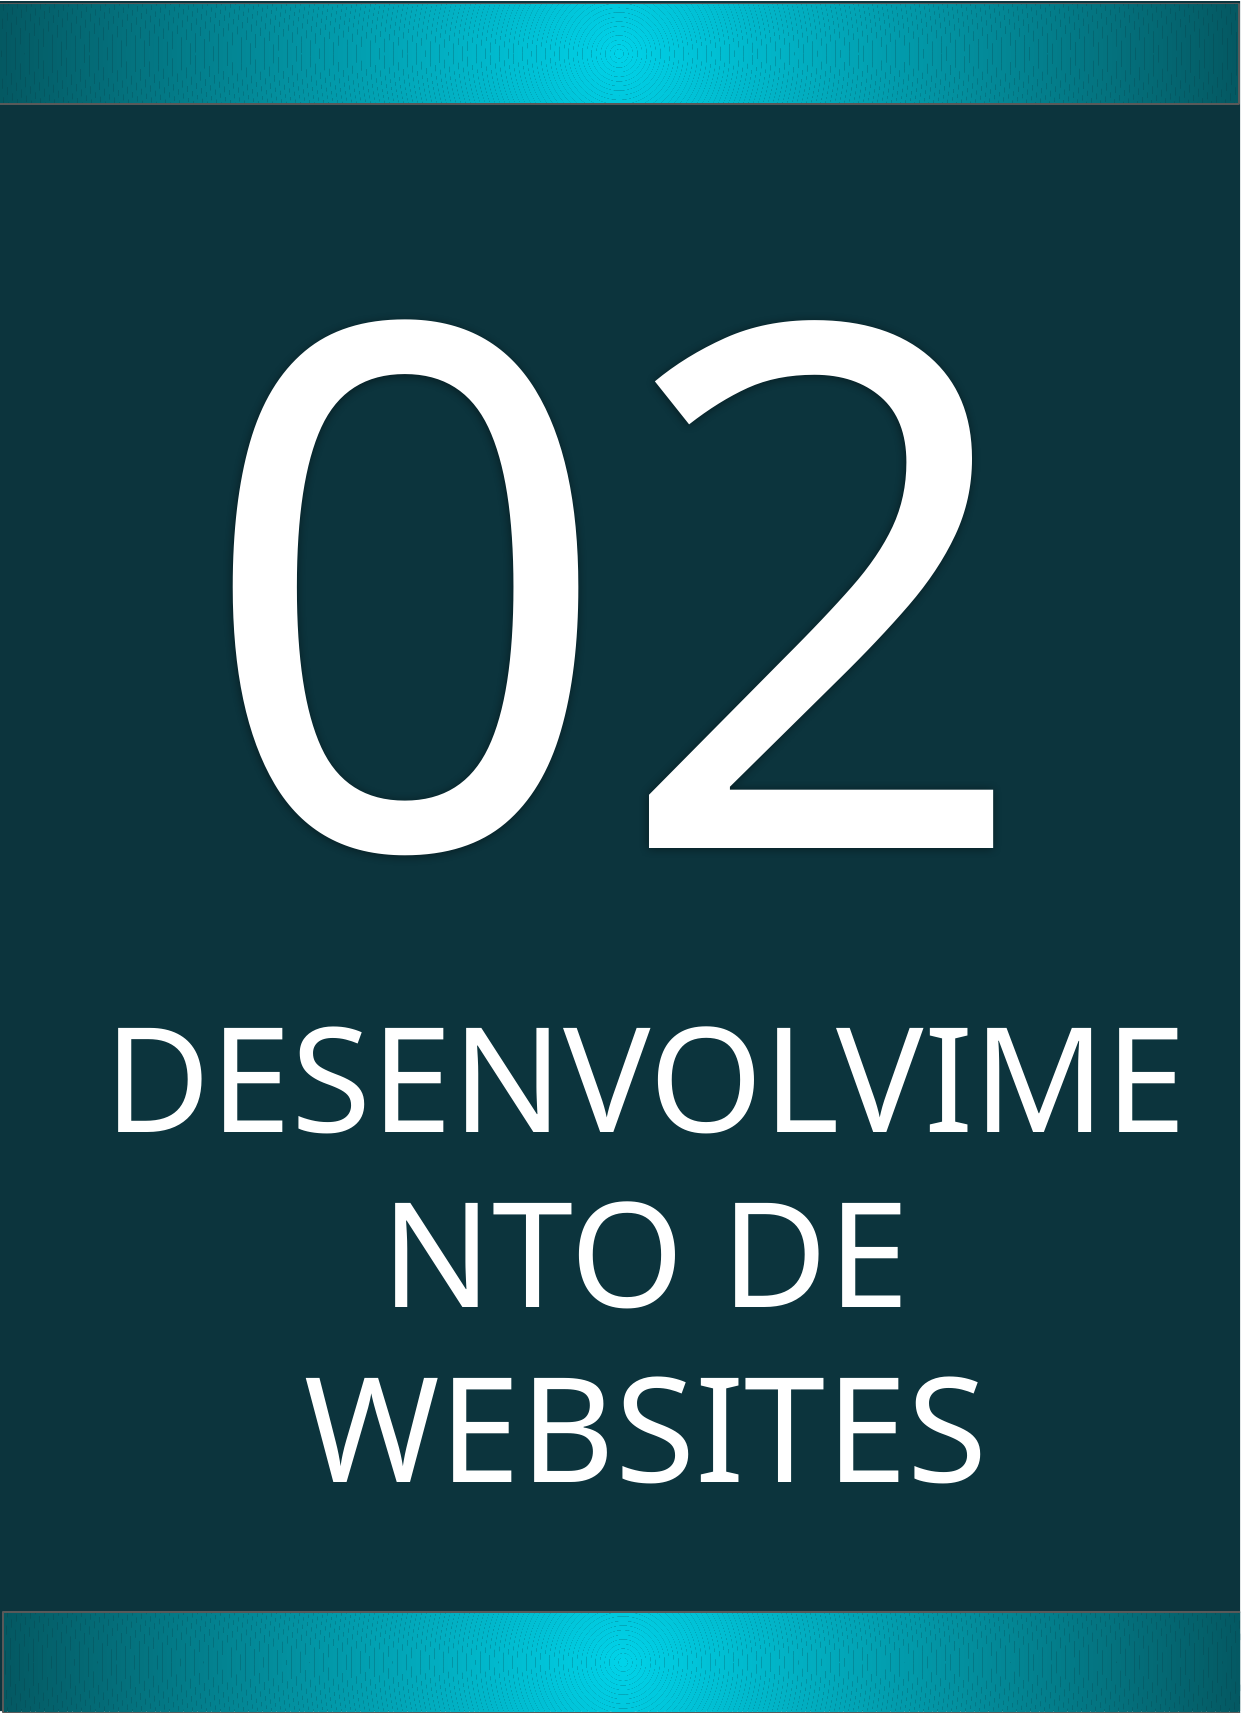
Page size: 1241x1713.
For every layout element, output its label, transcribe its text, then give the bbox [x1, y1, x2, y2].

text_box [0, 1, 1241, 1712]
text_box DESENVOLVIMENTO DE WEBSITES [65, 971, 1226, 1527]
text_box [0, 3, 1240, 104]
text_box 02 [106, 104, 1122, 1009]
text_box [3, 1612, 1241, 1713]
